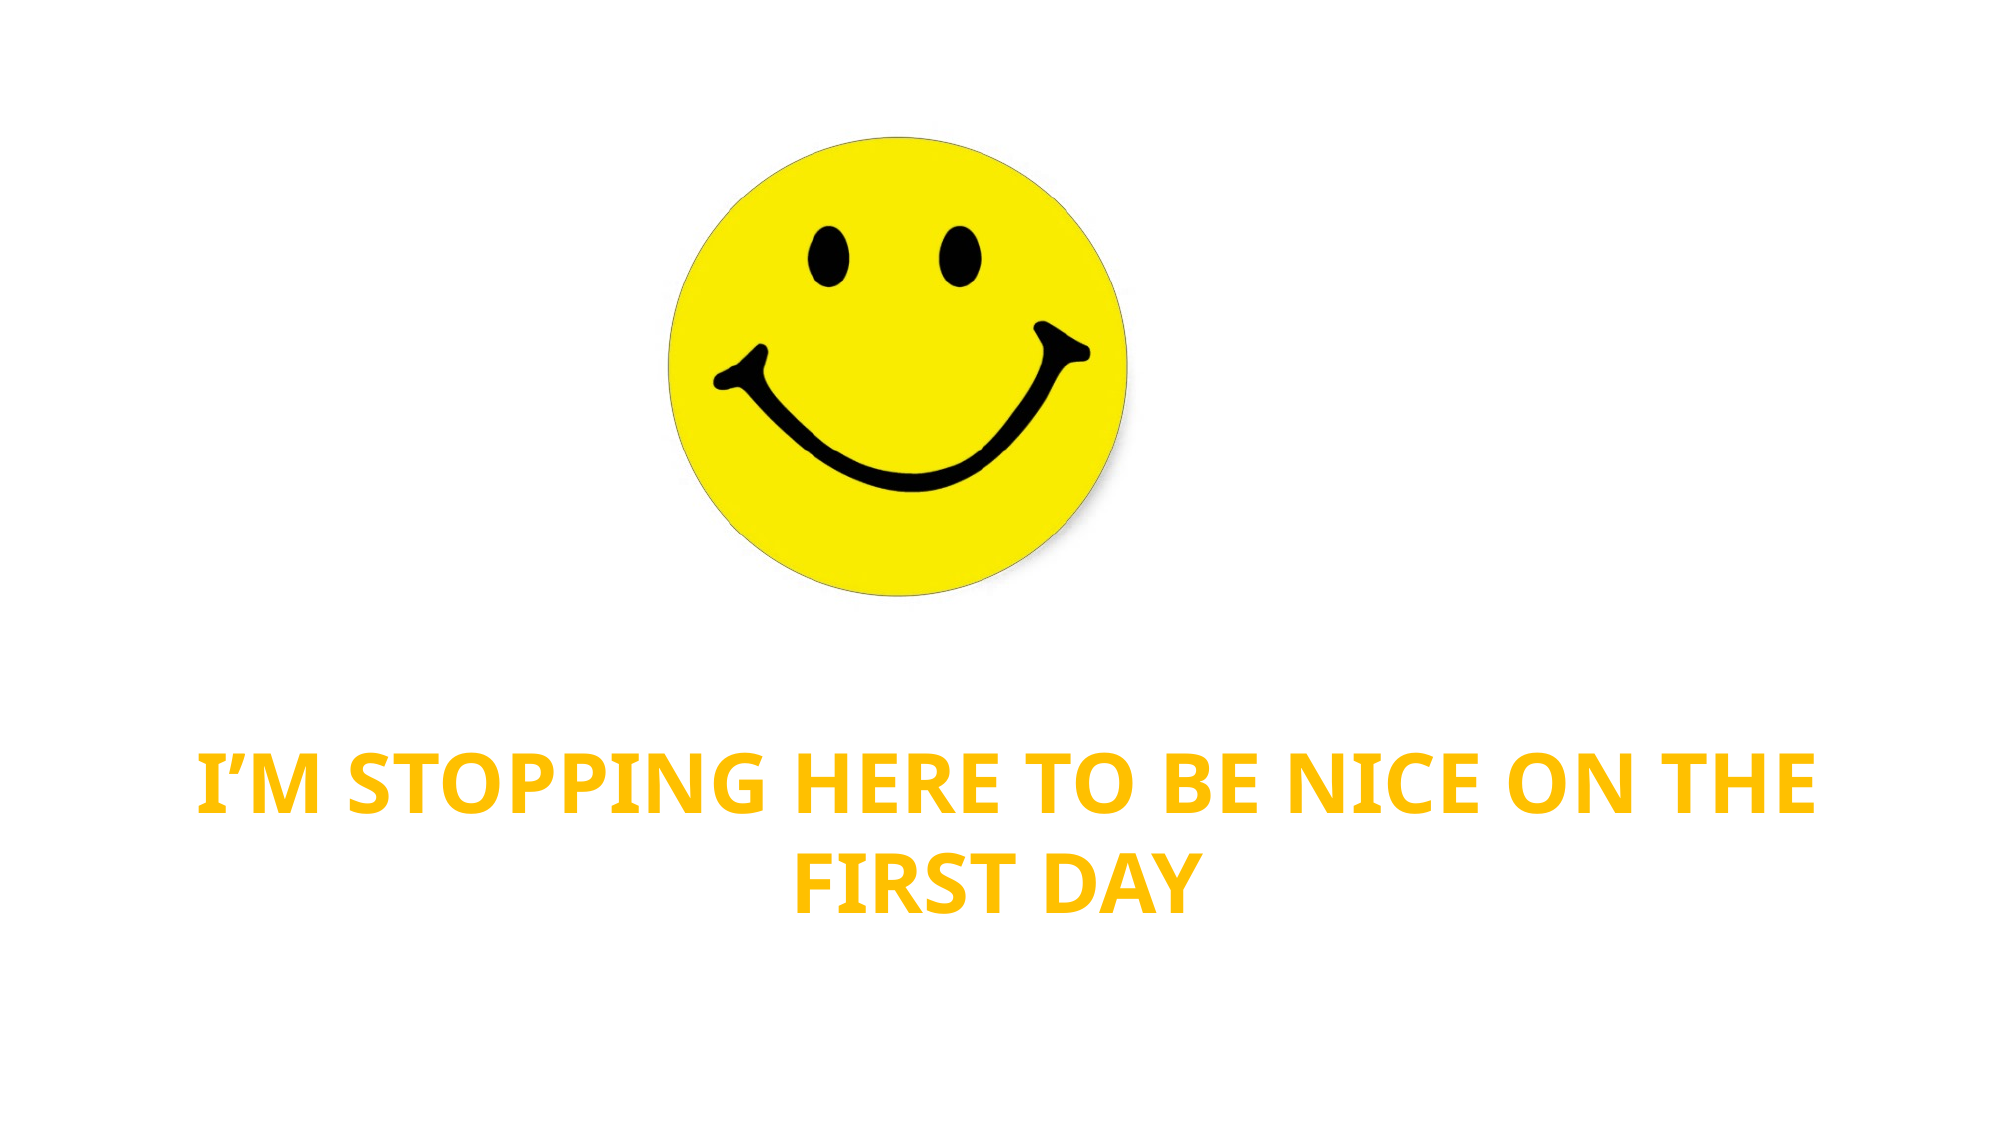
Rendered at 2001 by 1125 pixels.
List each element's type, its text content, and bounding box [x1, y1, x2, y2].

picture [645, 113, 1151, 619]
title I’m stopping here to be nice on the first day [157, 722, 1858, 947]
